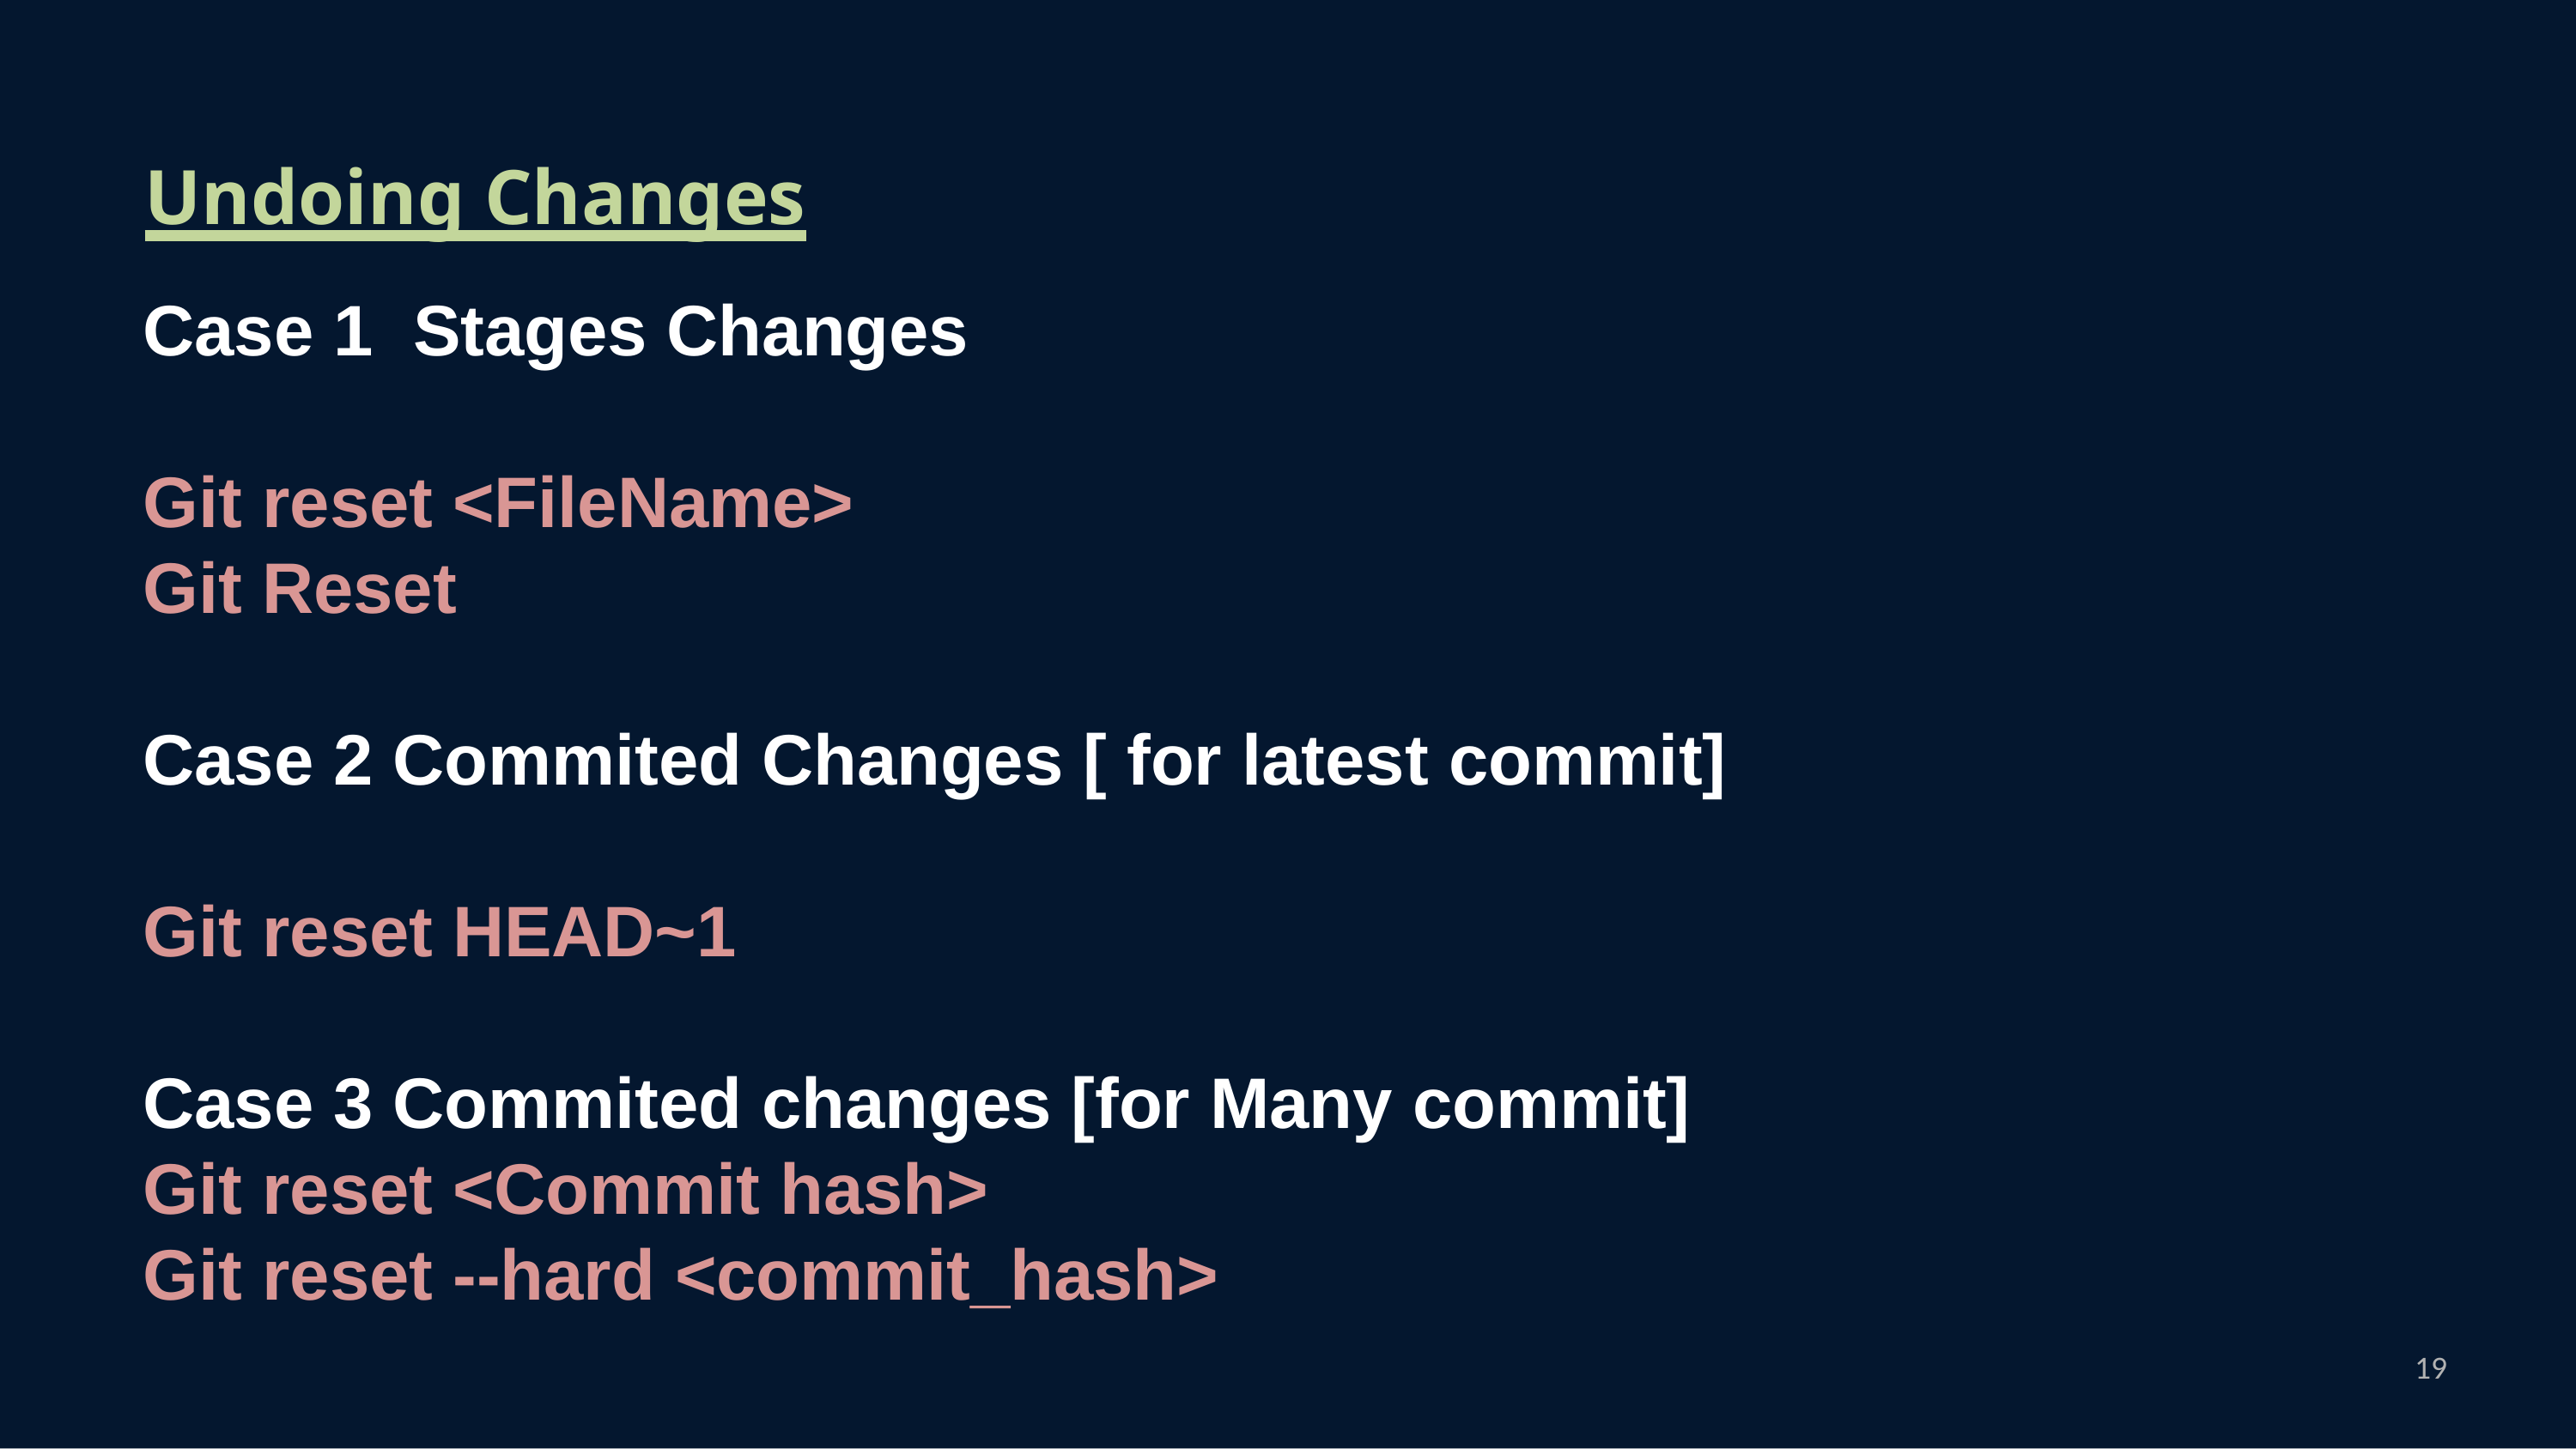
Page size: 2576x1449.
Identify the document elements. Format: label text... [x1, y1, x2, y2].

list Case 1 Stages Changes Git reset <FileName> Git Reset Case 2 Commited Changes [ for latest commit] Git reset HEAD~1 Case 3 Commited changes [for Many commit] Git reset <Commit hash> Git reset --hard <commit_hash> [143, 284, 2297, 1449]
slide_number 19 [1855, 1347, 2447, 1420]
title Undoing Changes [144, 149, 1674, 240]
